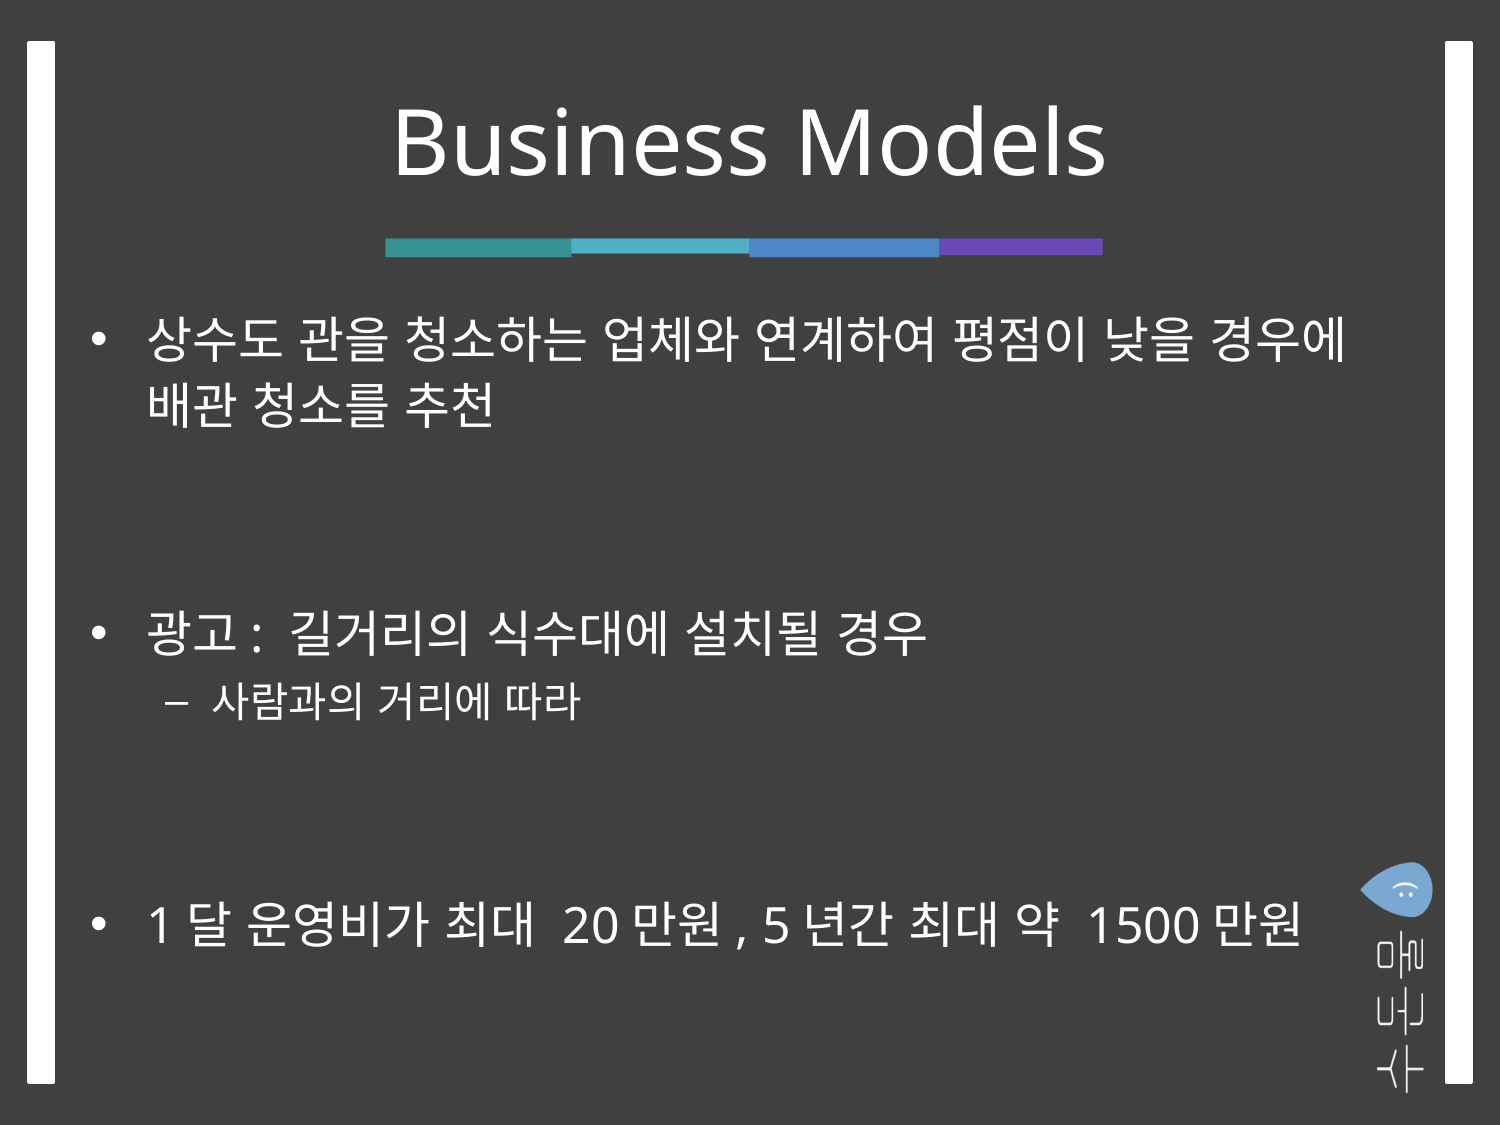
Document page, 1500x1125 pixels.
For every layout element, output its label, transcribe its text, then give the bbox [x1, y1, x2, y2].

list 상수도 관을 청소하는 업체와 연계하여 평점이 낮을 경우에 배관 청소를 추천 광고: 길거리의 식수대에 설치될 경우 사람과의 거리에 따라 1달 운영비가 최대 20만원, 5년간 최대 약 1500만원 [75, 294, 1425, 1006]
picture [1425, 855, 1435, 921]
title Business Models [75, 45, 1425, 233]
picture [1353, 922, 1448, 1099]
picture [360, 233, 1129, 294]
